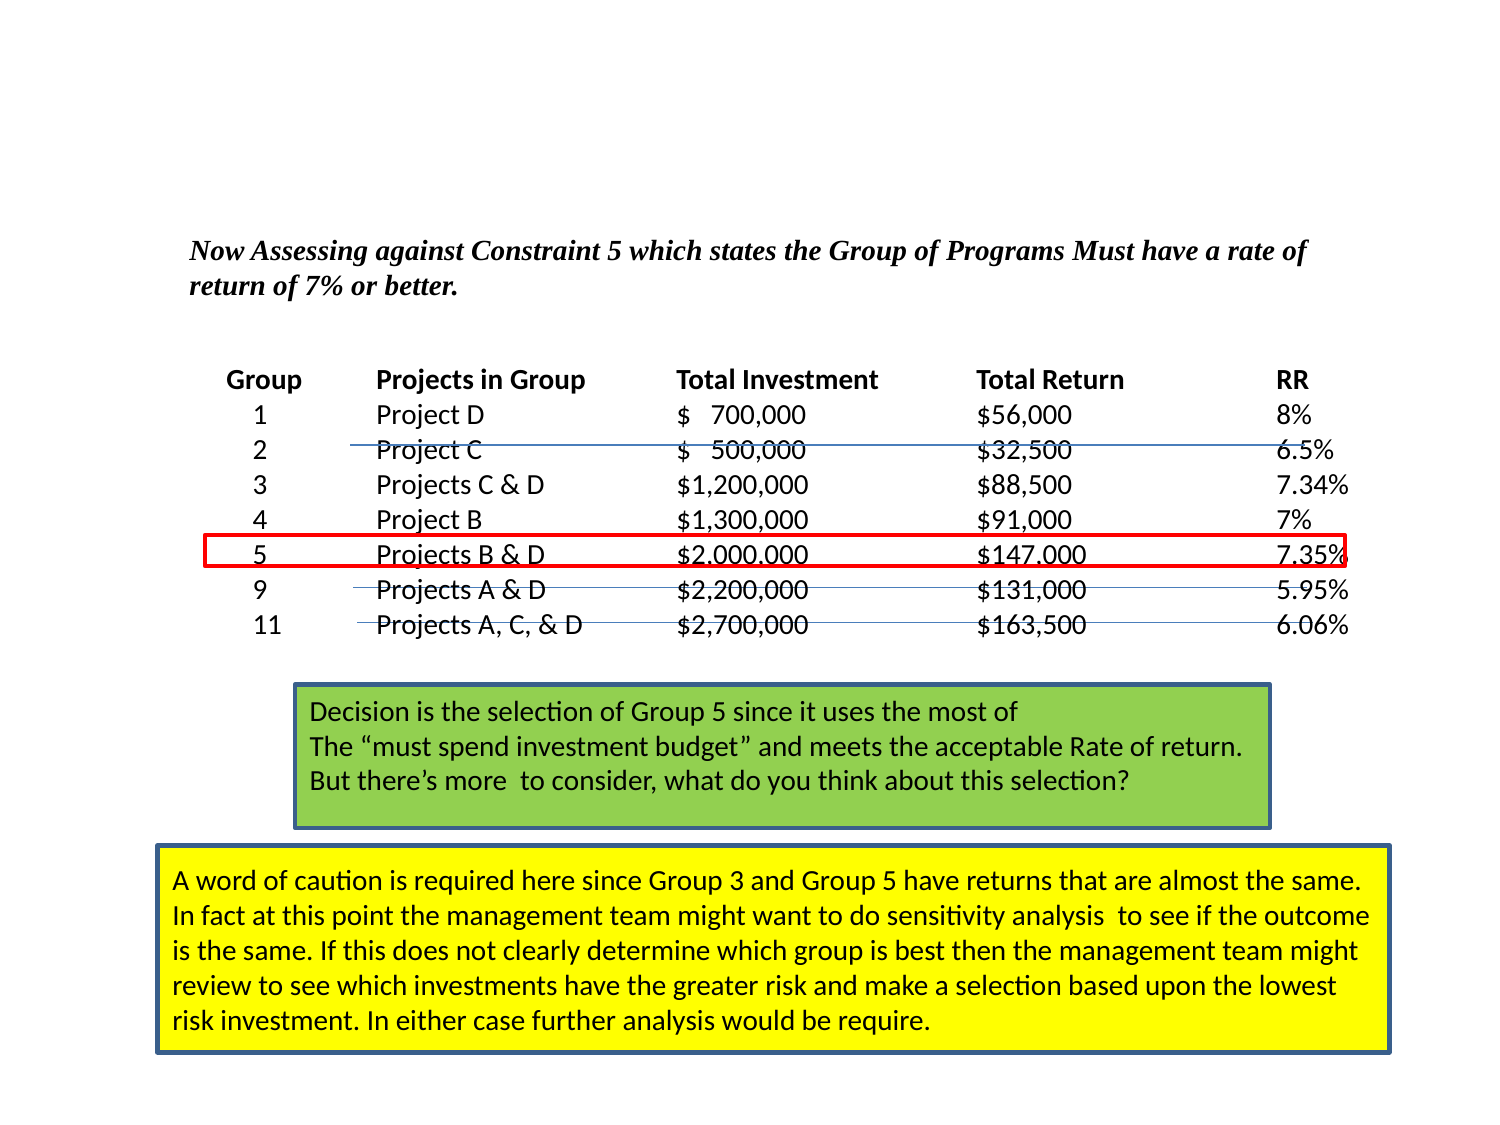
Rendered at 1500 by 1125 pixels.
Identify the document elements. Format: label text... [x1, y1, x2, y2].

text_box [203, 533, 1347, 568]
text_box Group Projects in Group Total Investment Total Return RR 1 Project D $ 700,000 $56,000 8% 2 Project C $ 500,000 $32,500 6.5% 3 Projects C & D $1,200,000 $88,500 7.34% 4 Project B $1,300,000 $91,000 7% 5 Projects B & D $2,000,000 $147,000 7.35% 9 Projects A & D $2,200,000 $131,000 5.95% 11 Projects A, C, & D $2,700,000 $163,500 6.06% [211, 352, 1442, 648]
text_box Now Assessing against Constraint 5 which states the Group of Programs Must have a rate of return of 7% or better. [174, 224, 1372, 309]
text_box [294, 684, 1271, 829]
text_box A word of caution is required here since Group 3 and Group 5 have returns that are almost the same. In fact at this point the management team might want to do sensitivity analysis to see if the outcome is the same. If this does not clearly determine which group is best then the management team might review to see which investments have the greater risk and make a selection based upon the lowest risk investment. In either case further analysis would be require. [155, 843, 1392, 1055]
